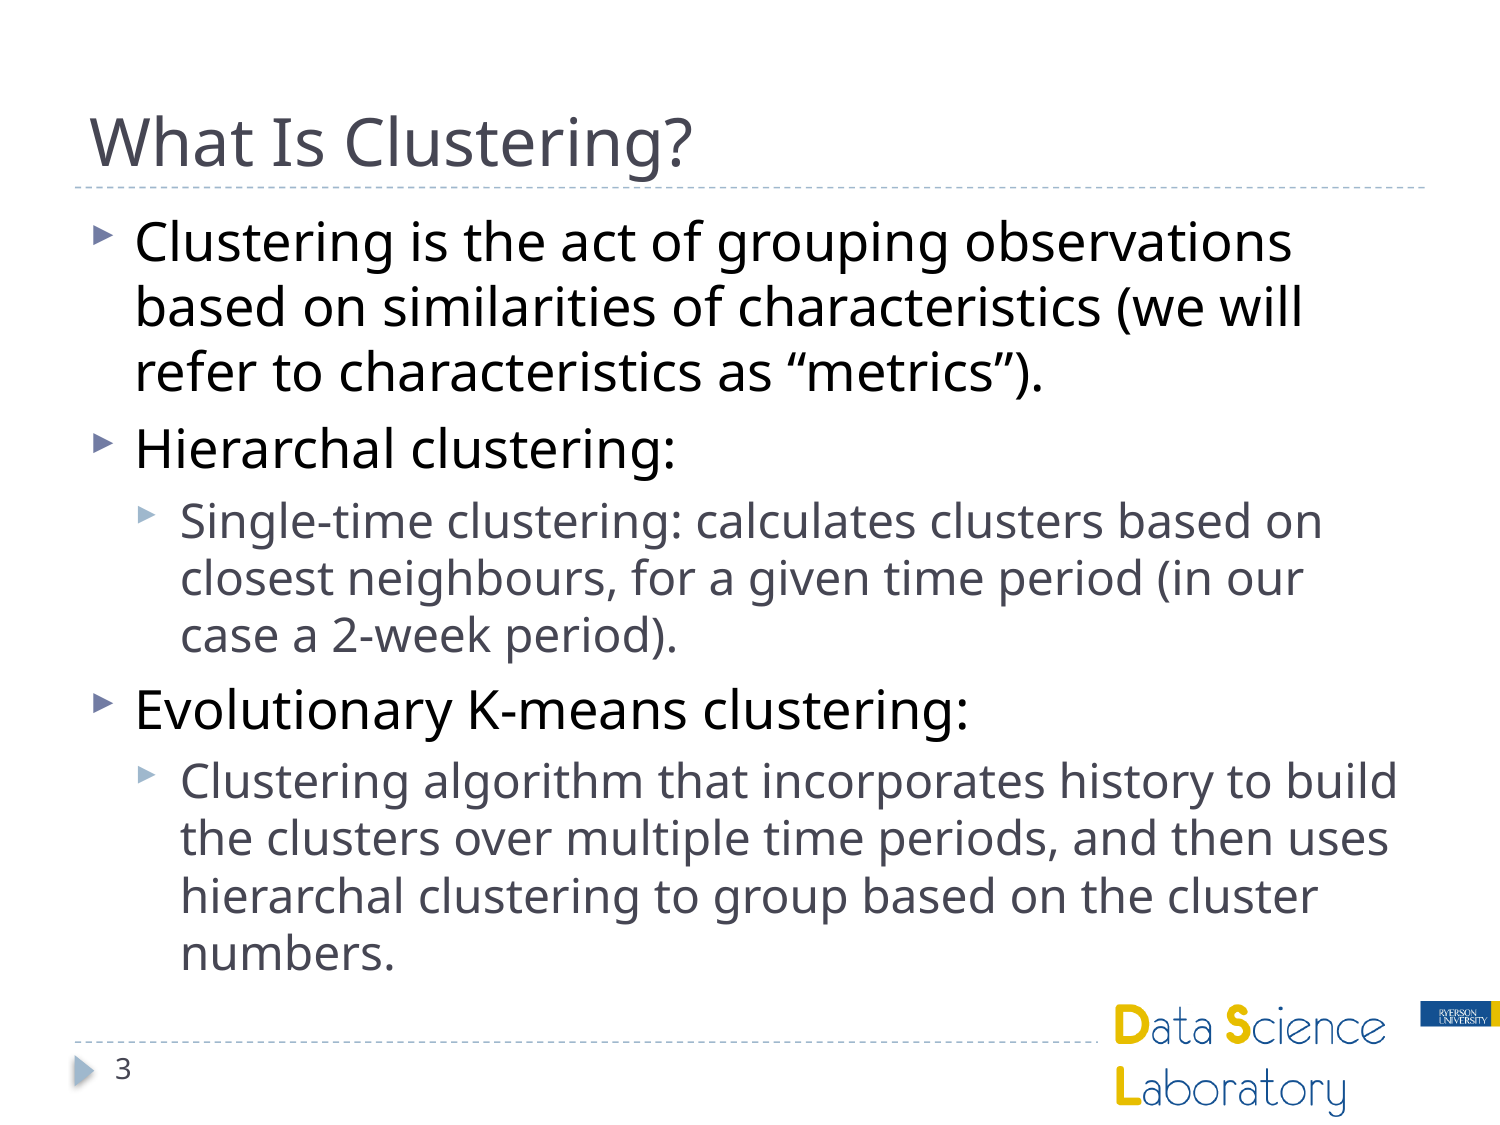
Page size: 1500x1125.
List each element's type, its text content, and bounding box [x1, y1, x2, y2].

slide_number 3 [100, 1042, 426, 1103]
list Clustering is the act of grouping observations based on similarities of characteristics (we will refer to characteristics as “metrics”). Hierarchal clustering: Single-time clustering: calculates clusters based on closest neighbours, for a given time period (in our case a 2-week period). Evolutionary K-means clustering: Clustering algorithm that incorporates history to build the clusters over multiple time periods, and then uses hierarchal clustering to group based on the cluster numbers. [75, 200, 1425, 1010]
title What Is Clustering? [75, 24, 1425, 188]
picture [1098, 1001, 1500, 1125]
